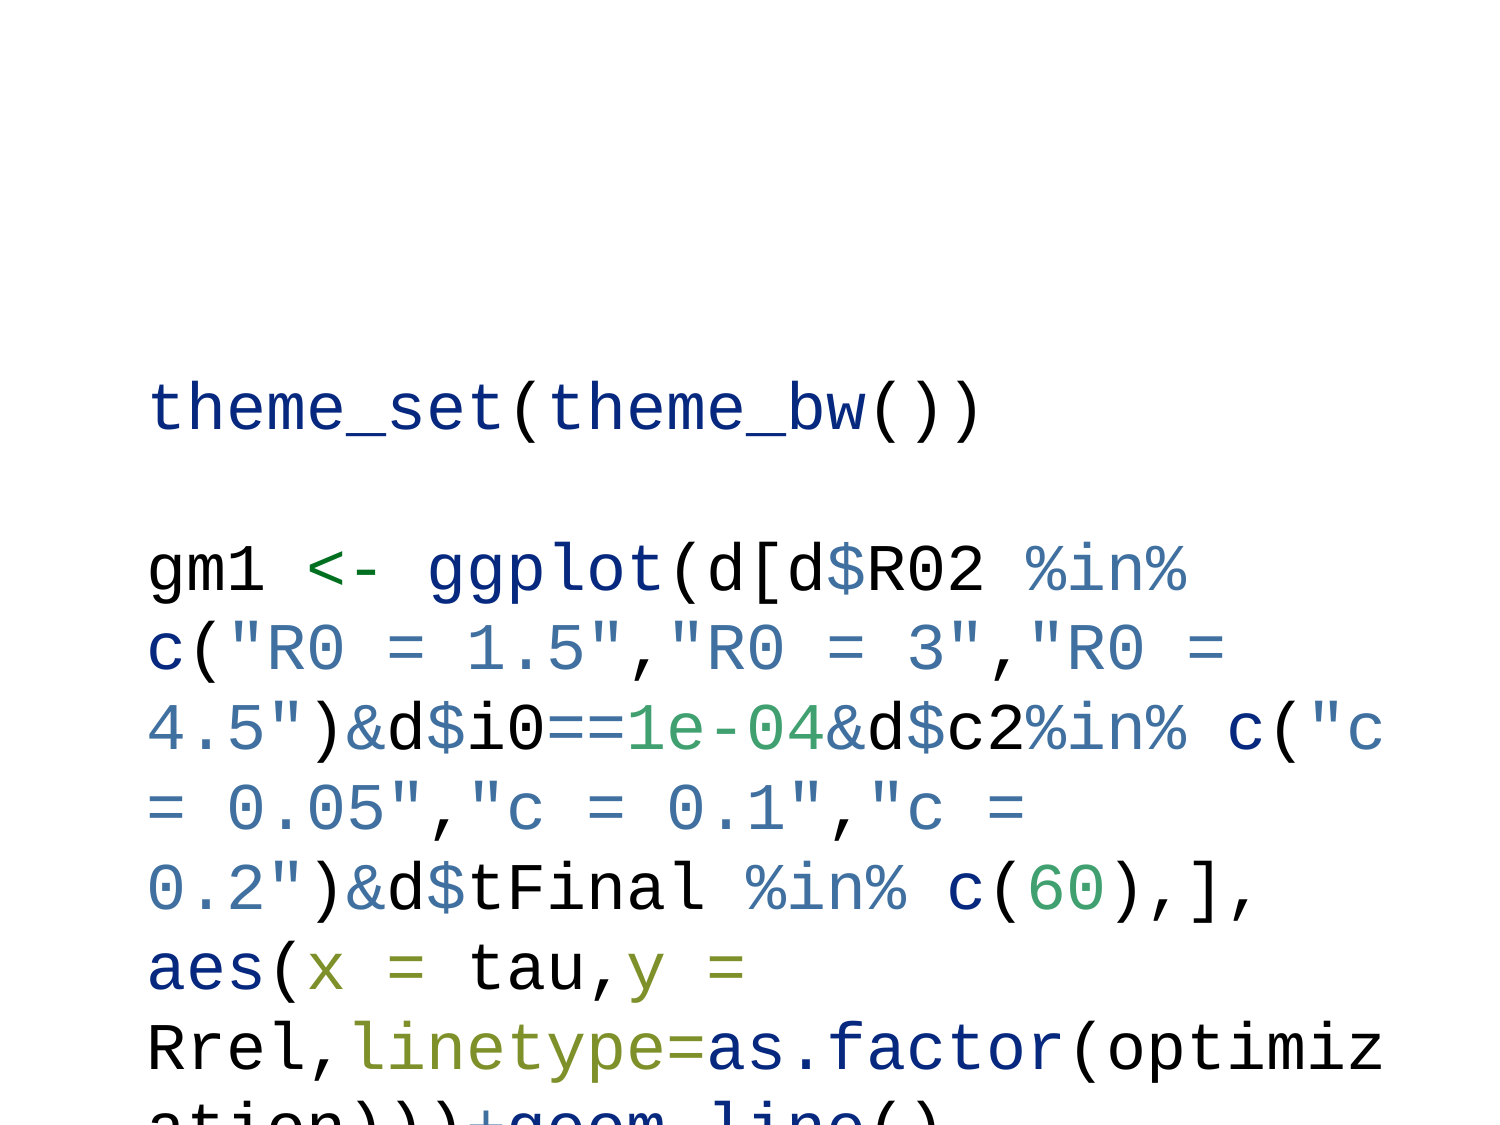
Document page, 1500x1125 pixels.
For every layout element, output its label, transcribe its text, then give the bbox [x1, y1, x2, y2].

list theme_set(theme_bw()) gm1 <- ggplot(d[d$R02 %in% c("R0 = 1.5","R0 = 3","R0 = 4.5")&d$i0==1e-04&d$c2%in% c("c = 0.05","c = 0.1","c = 0.2")&d$tFinal %in% c(60),], aes(x = tau,y = Rrel,linetype=as.factor(optimization)))+geom_line()+facet_grid(R02~c2,space="free")+theme(legend.position = "bottom")+xlab(TeX(r'($\tau$)'))+ylab(TeX(r'($R_D/R_0$)'))+labs(linetype="Optimization\ntype")+guides(linetype=FALSE) ## Warning: The `<scale>` argument of `guides()` cannot be `FALSE`. Use "none" instead as ## of ggplot2 3.3.4. ## This warning is displayed once every 8 hours. ## Call `lifecycle::last_lifecycle_warnings()` to see where this warning was ## generated. gm1 [75, 262, 1425, 1005]
